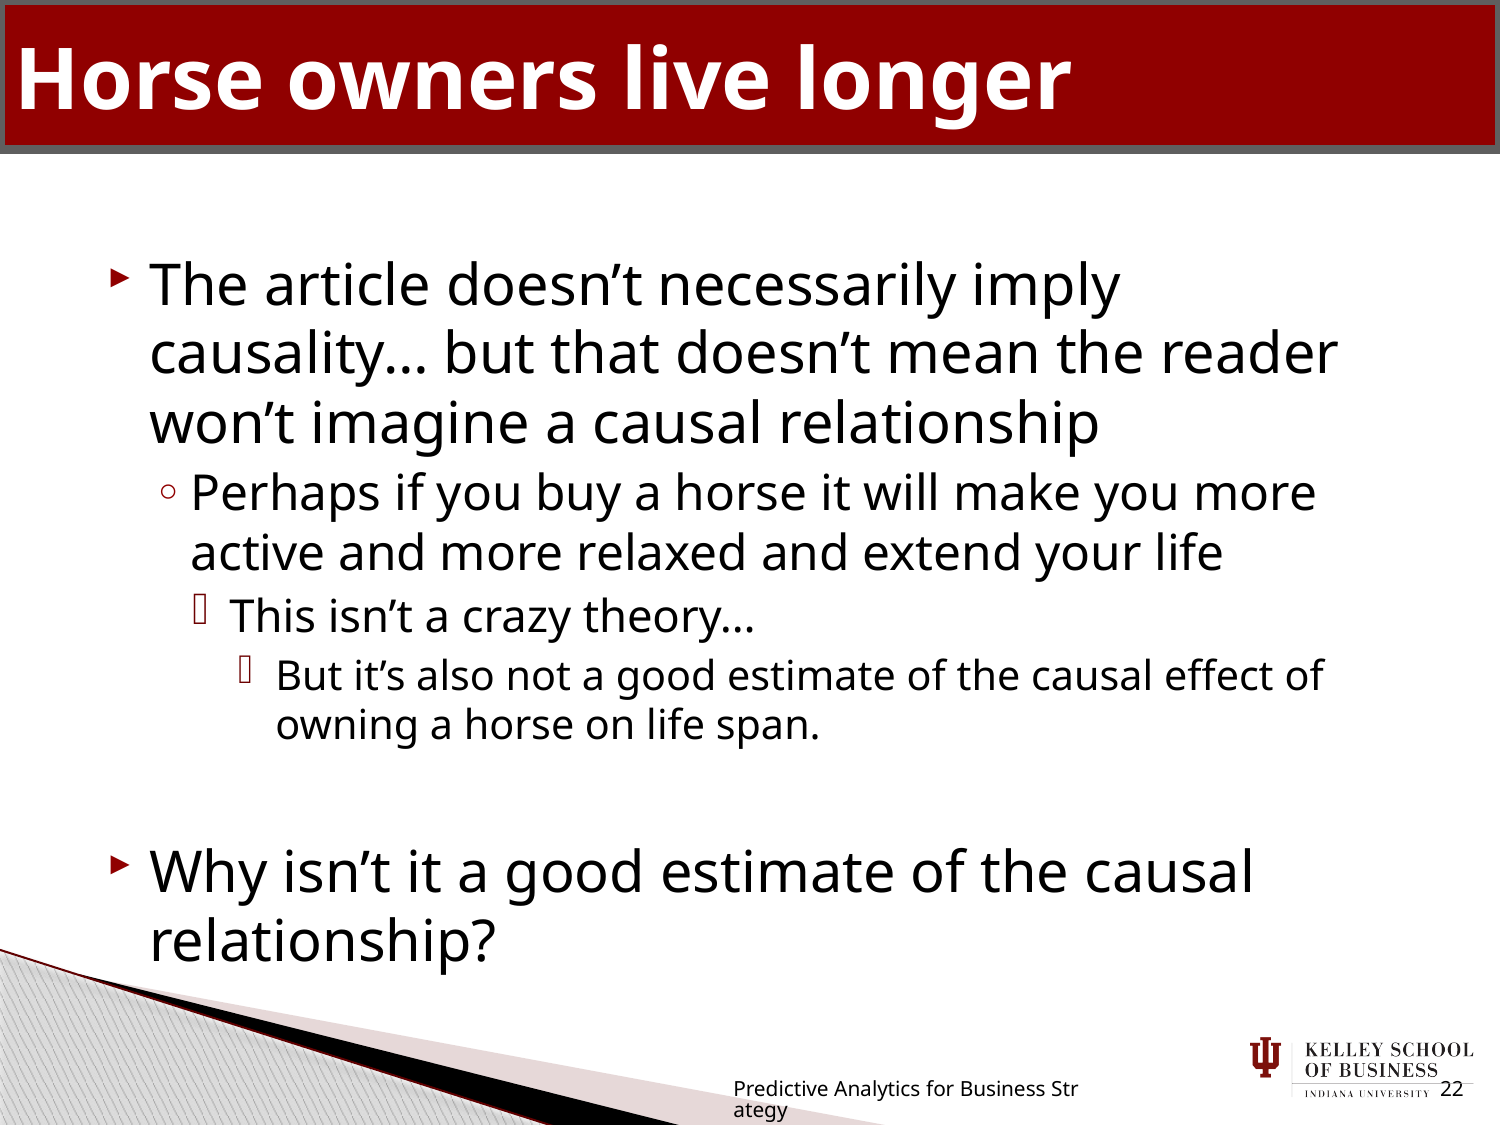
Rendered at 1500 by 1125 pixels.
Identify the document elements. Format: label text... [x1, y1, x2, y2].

list The article doesn’t necessarily imply causality… but that doesn’t mean the reader won’t imagine a causal relationship Perhaps if you buy a horse it will make you more active and more relaxed and extend your life This isn’t a crazy theory… But it’s also not a good estimate of the causal effect of owning a horse on life span. Why isn’t it a good estimate of the causal relationship? [75, 162, 1425, 988]
footer Predictive Analytics for Business Strategy [718, 1051, 1105, 1112]
title Horse owners live longer [0, 0, 1500, 154]
slide_number 22 [1468, 1107, 1479, 1112]
picture [1249, 1037, 1476, 1101]
